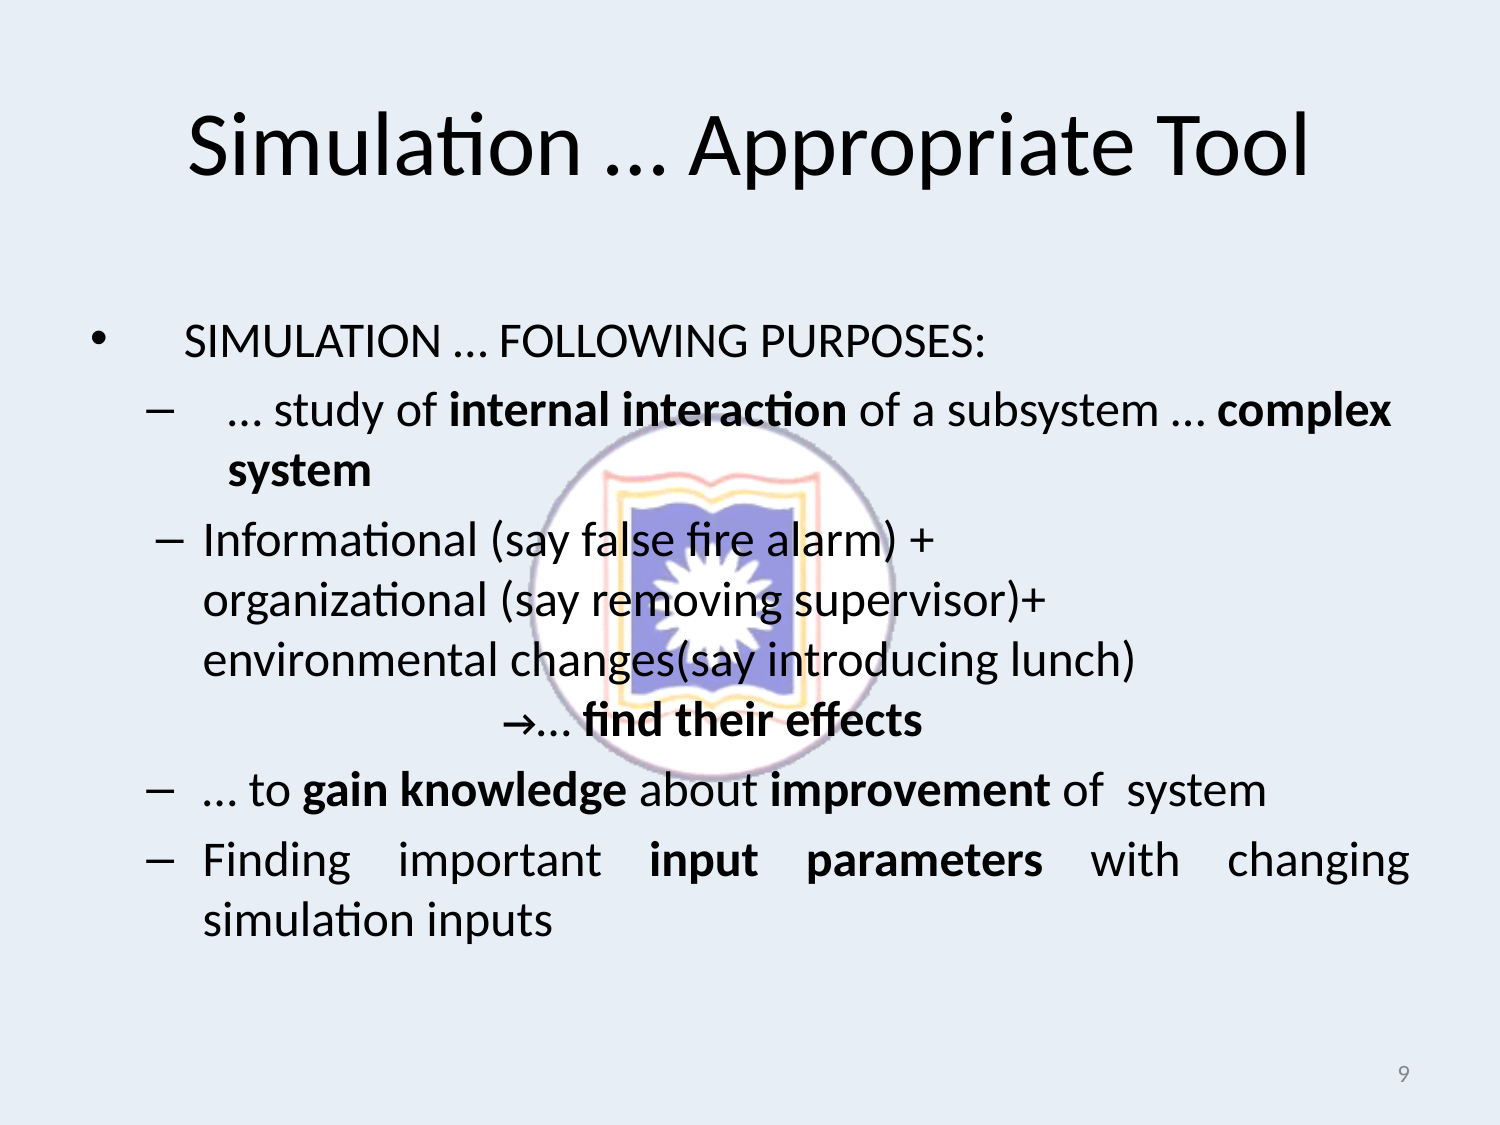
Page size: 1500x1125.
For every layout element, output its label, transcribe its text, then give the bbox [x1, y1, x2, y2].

list SIMULATION … FOLLOWING PURPOSES: … study of internal interaction of a subsystem … complex system Informational (say false fire alarm) + organizational (say removing supervisor)+ environmental changes(say introducing lunch) →… find their effects … to gain knowledge about improvement of system Finding important input parameters with changing simulation inputs [75, 287, 1425, 1005]
slide_number ‹#› [1074, 1042, 1425, 1103]
title Simulation … Appropriate Tool [75, 45, 1425, 233]
